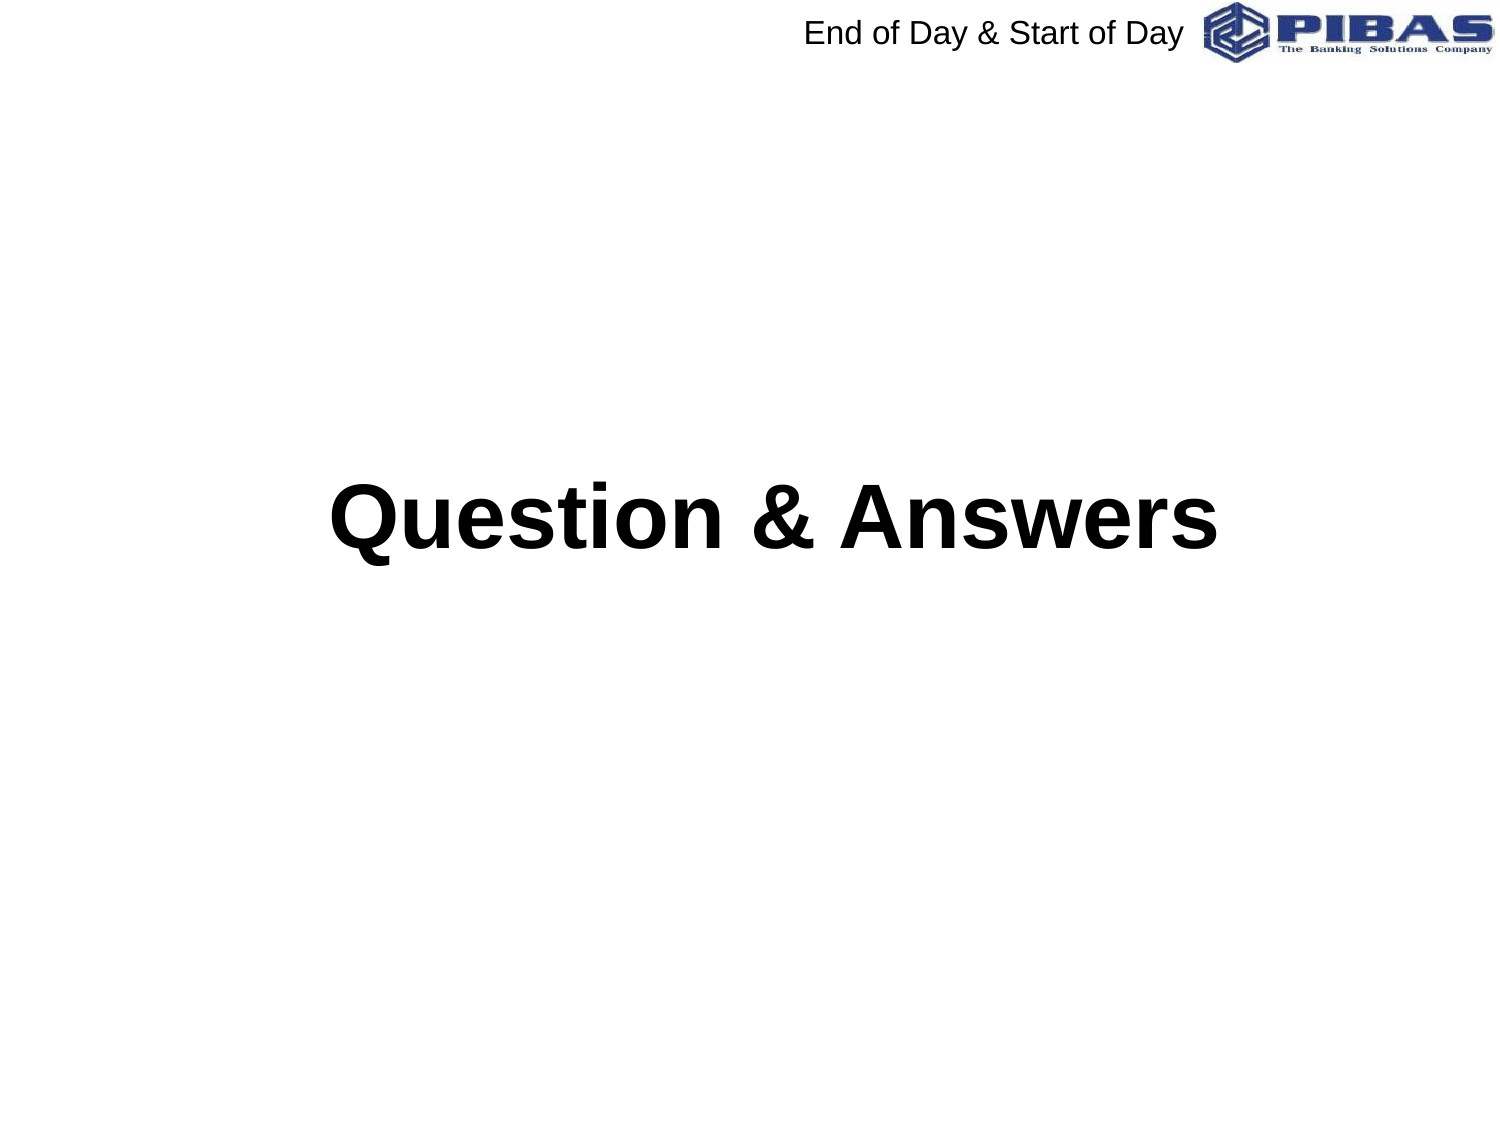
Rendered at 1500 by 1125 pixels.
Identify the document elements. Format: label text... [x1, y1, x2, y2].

text_box Question & Answers [275, 449, 1275, 575]
picture [1199, 0, 1500, 63]
title End of Day & Start of Day [699, 0, 1197, 63]
